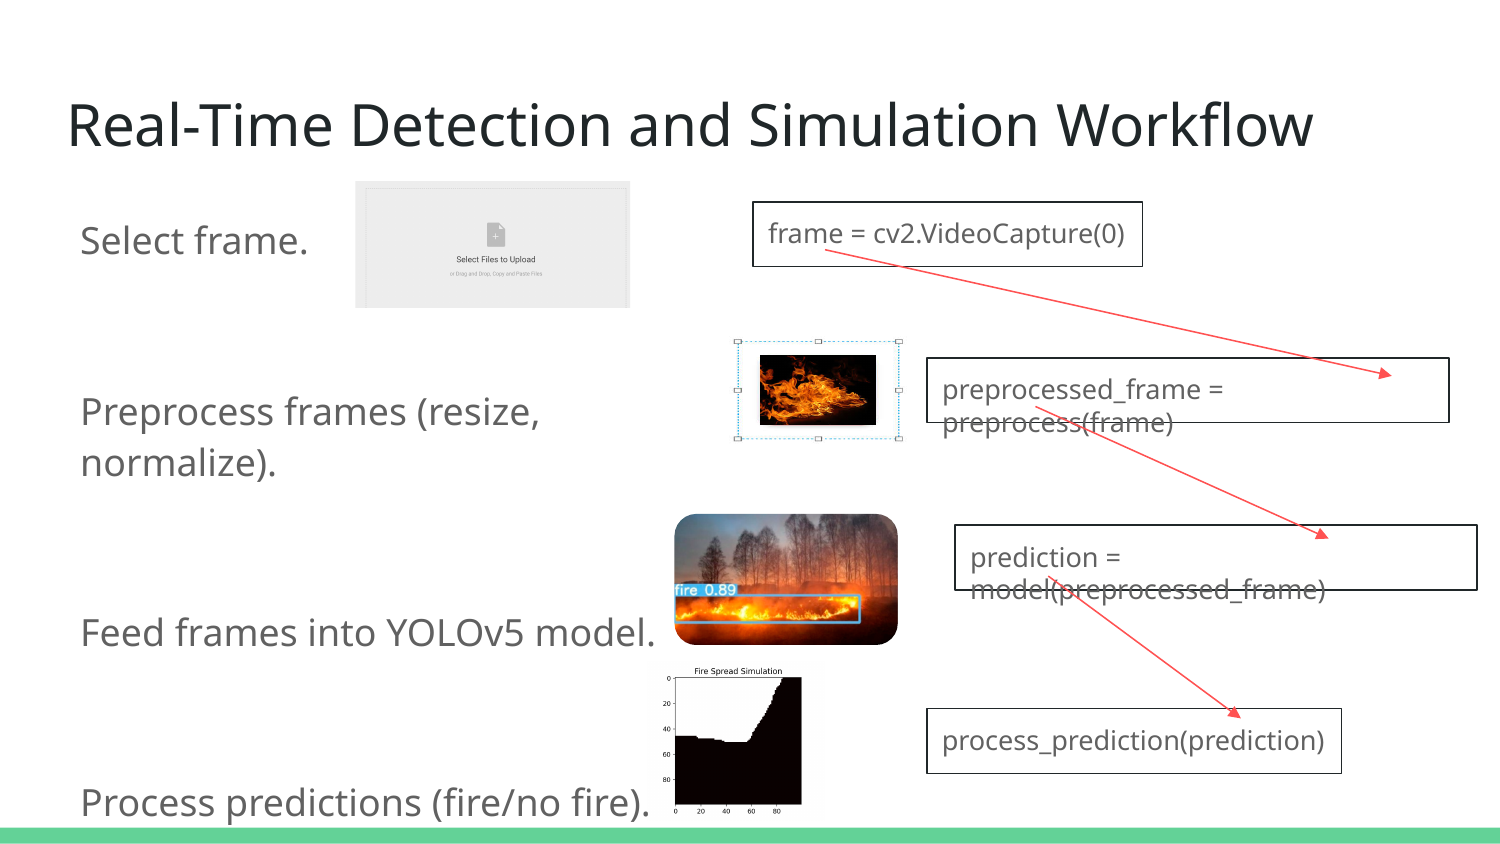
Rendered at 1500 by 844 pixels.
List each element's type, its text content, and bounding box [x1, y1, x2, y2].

text_box frame = cv2.VideoCapture(0) [753, 201, 1143, 267]
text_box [722, 332, 914, 448]
picture [674, 513, 899, 646]
picture [647, 661, 826, 821]
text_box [1047, 575, 1242, 719]
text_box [1035, 406, 1329, 539]
text_box preprocessed_frame = preprocess(frame) [926, 357, 1449, 423]
text_box process_prediction(prediction) [926, 708, 1342, 774]
title Real-Time Detection and Simulation Workflow [51, 72, 1449, 167]
text_box prediction = model(preprocessed_frame) [955, 525, 1477, 590]
picture [355, 181, 631, 308]
list Select frame. Preprocess frames (resize, normalize). Feed frames into YOLOv5 model. Process predictions (fire/no fire). [65, 195, 740, 757]
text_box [824, 249, 1392, 377]
